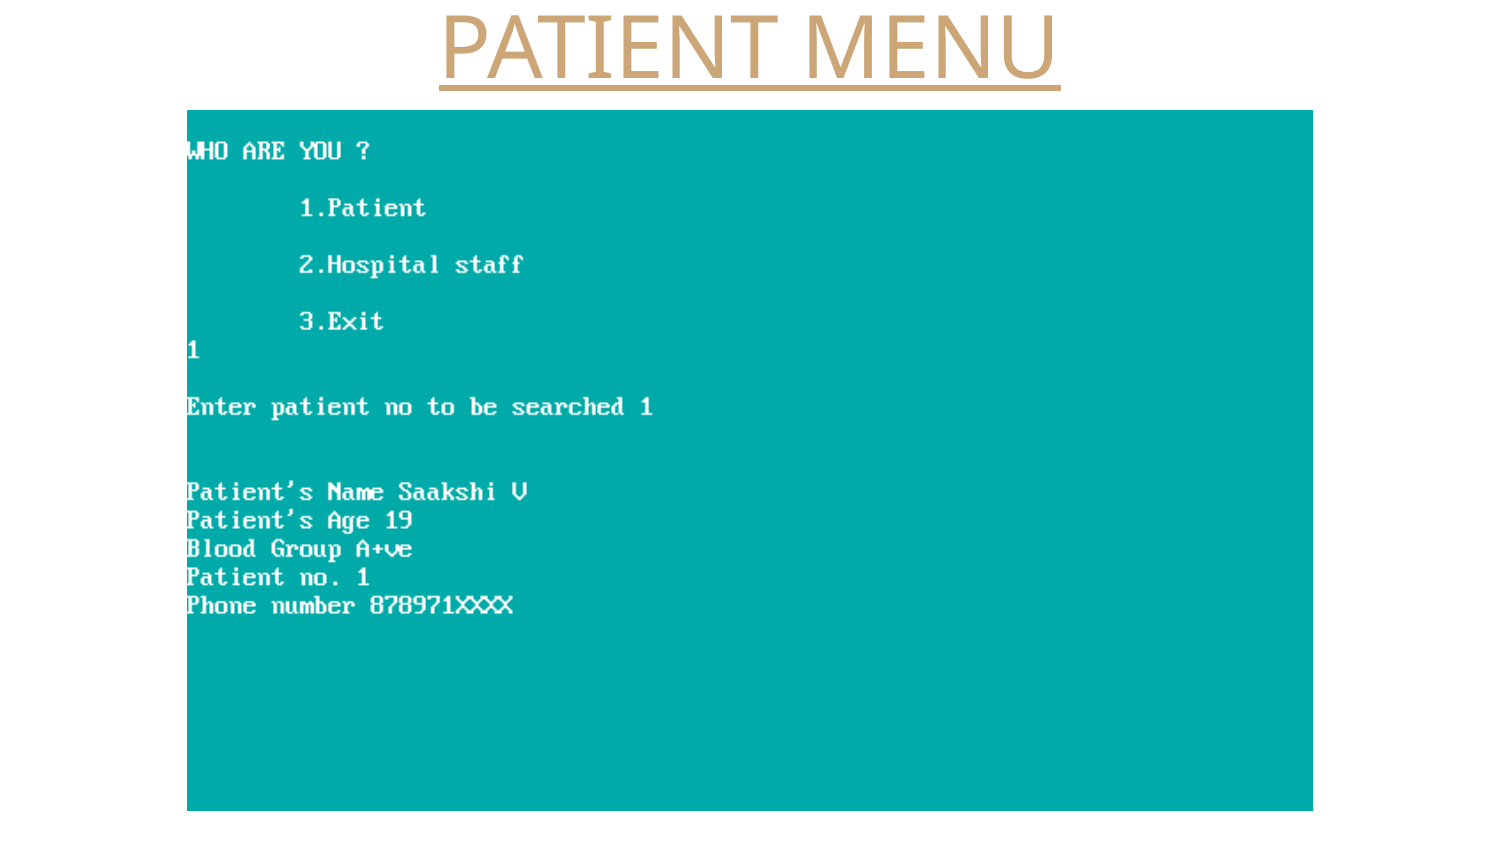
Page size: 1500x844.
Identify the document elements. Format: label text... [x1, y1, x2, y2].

picture [186, 110, 1314, 811]
title PATIENT MENU [51, 0, 1449, 111]
